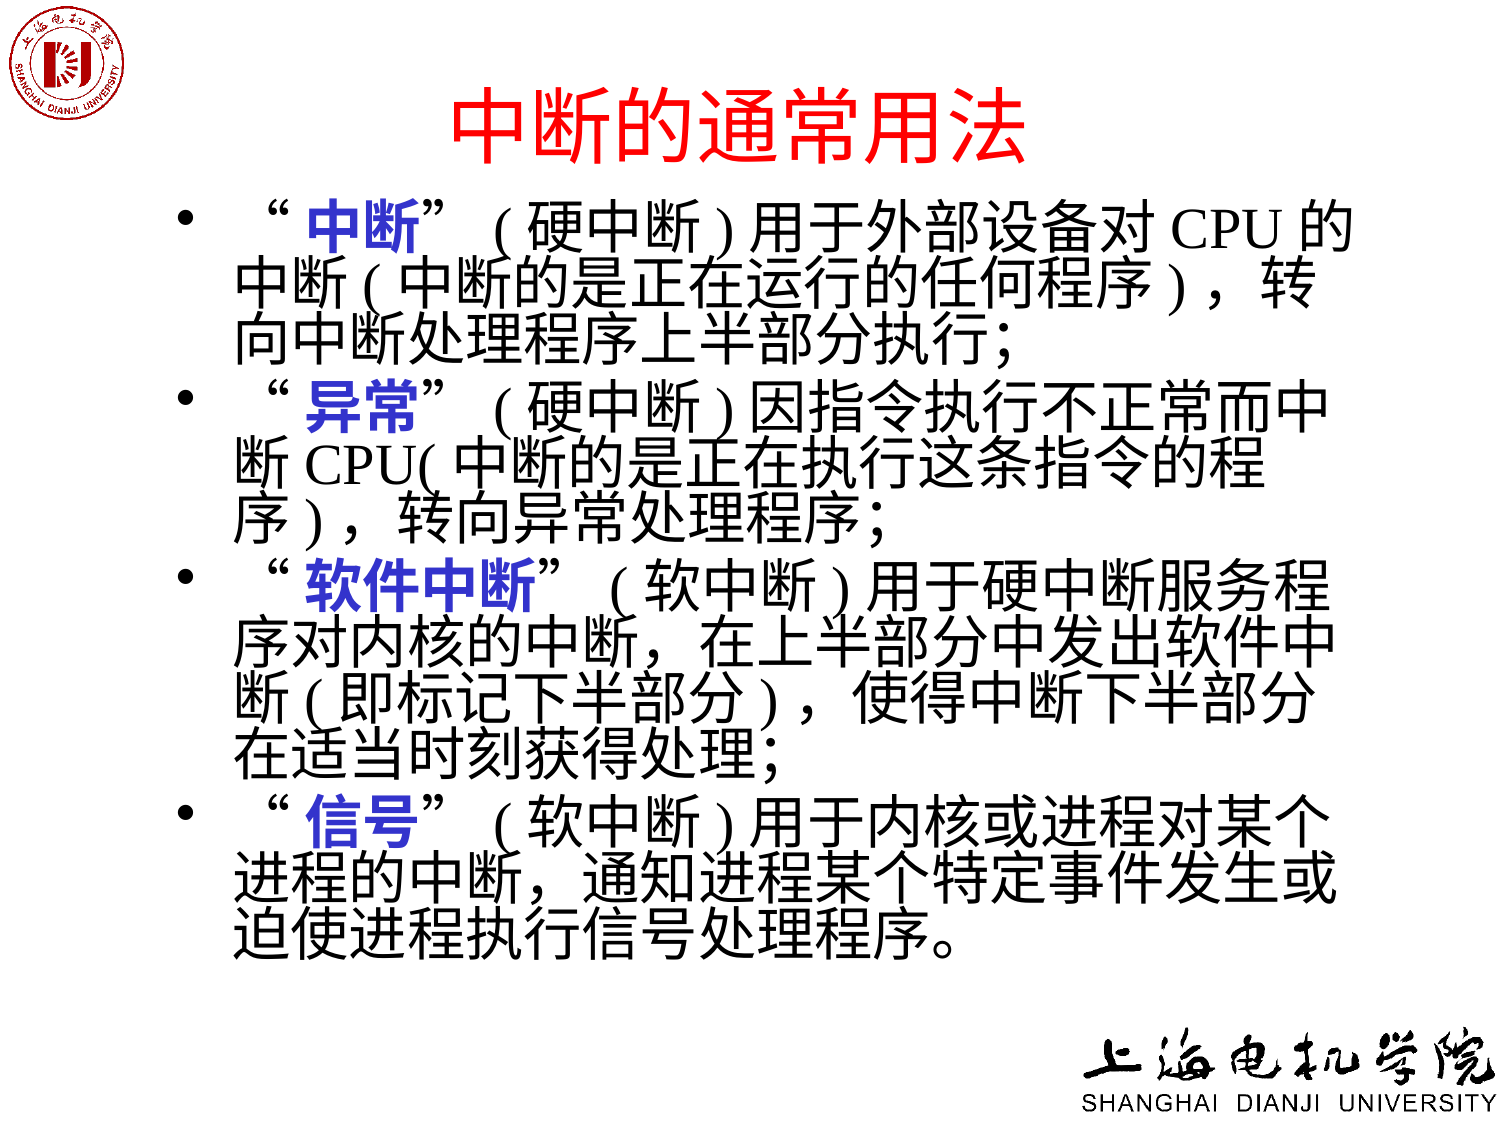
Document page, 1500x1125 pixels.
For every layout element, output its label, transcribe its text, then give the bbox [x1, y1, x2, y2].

list “中断”(硬中断)用于外部设备对CPU的中断(中断的是正在运行的任何程序)，转向中断处理程序上半部分执行； “异常”(硬中断)因指令执行不正常而中断CPU(中断的是正在执行这条指令的程序)，转向异常处理程序； “软件中断”(软中断)用于硬中断服务程序对内核的中断，在上半部分中发出软件中断(即标记下半部分)，使得中断下半部分在适当时刻获得处理； “信号”(软中断)用于内核或进程对某个进程的中断，通知进程某个特定事件发生或迫使进程执行信号处理程序。 [161, 196, 1378, 1000]
picture [1079, 1023, 1500, 1114]
picture [9, 6, 124, 120]
title 中断的通常用法 [100, 66, 1376, 167]
